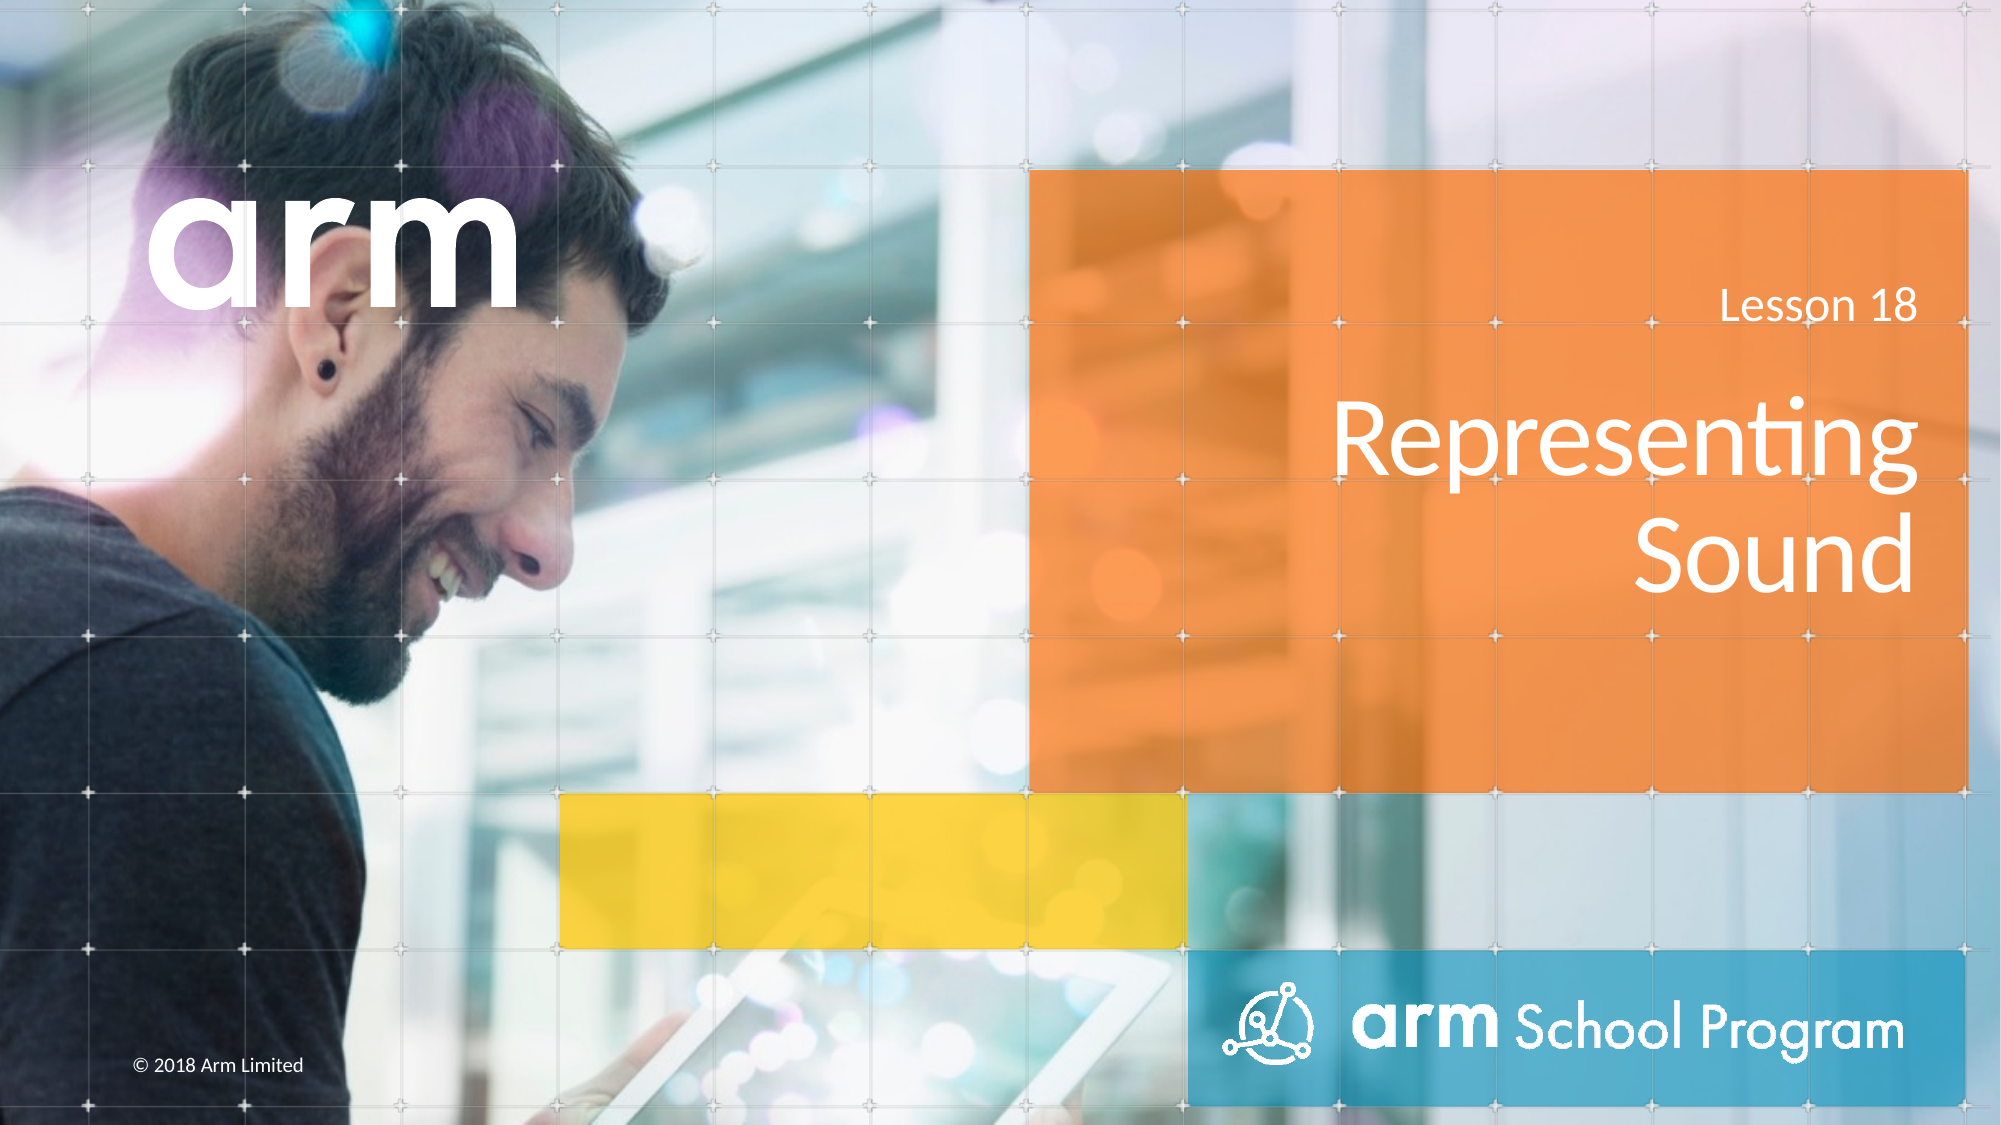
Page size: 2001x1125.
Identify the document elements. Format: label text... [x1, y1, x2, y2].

list Lesson 18 [1218, 271, 1919, 319]
title Representing Sound [1090, 371, 1919, 627]
picture [0, 0, 2001, 1125]
